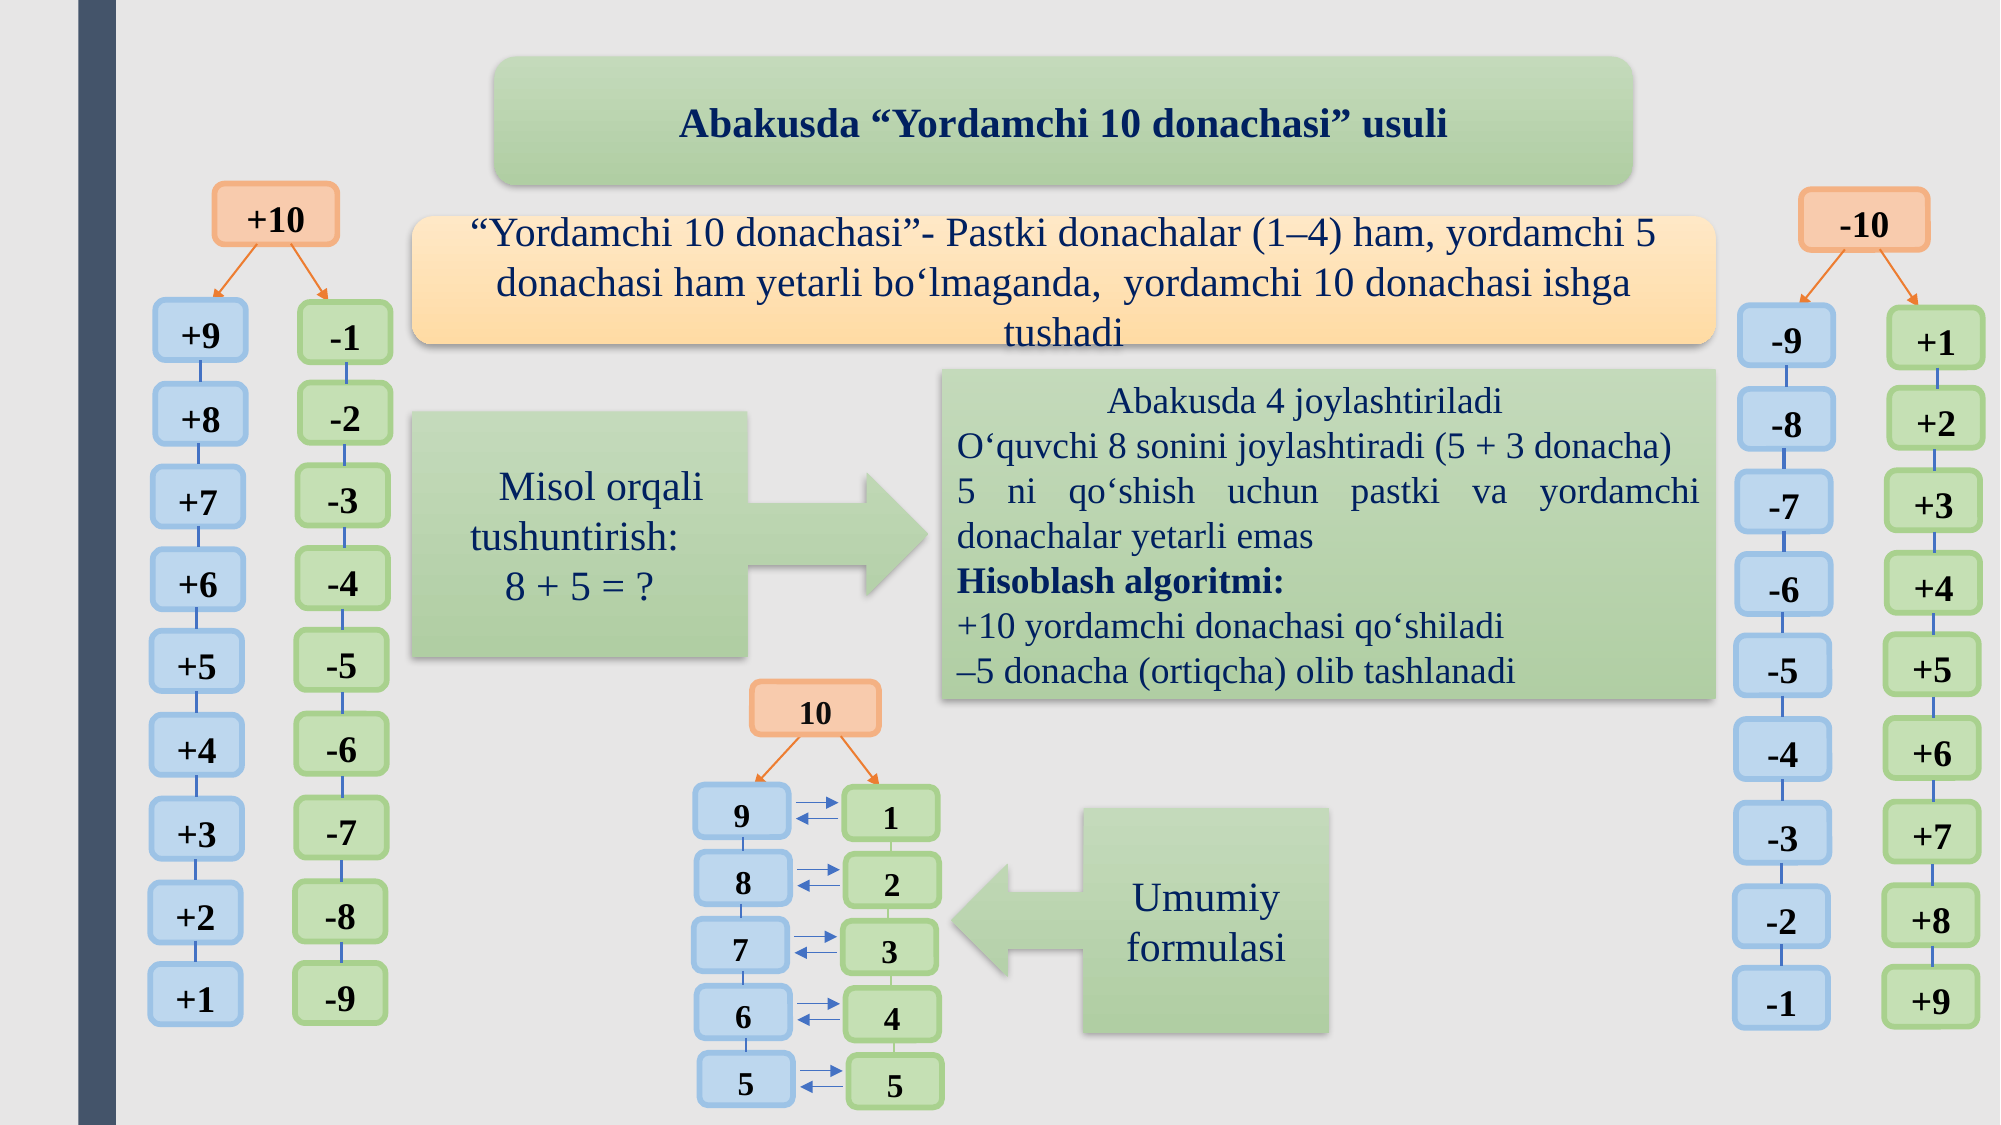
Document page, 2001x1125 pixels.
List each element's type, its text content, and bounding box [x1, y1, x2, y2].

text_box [1734, 189, 1983, 1028]
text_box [693, 681, 943, 1108]
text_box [411, 56, 1716, 699]
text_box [150, 183, 391, 1025]
text_box Umumiy formulasi [950, 807, 1330, 1034]
